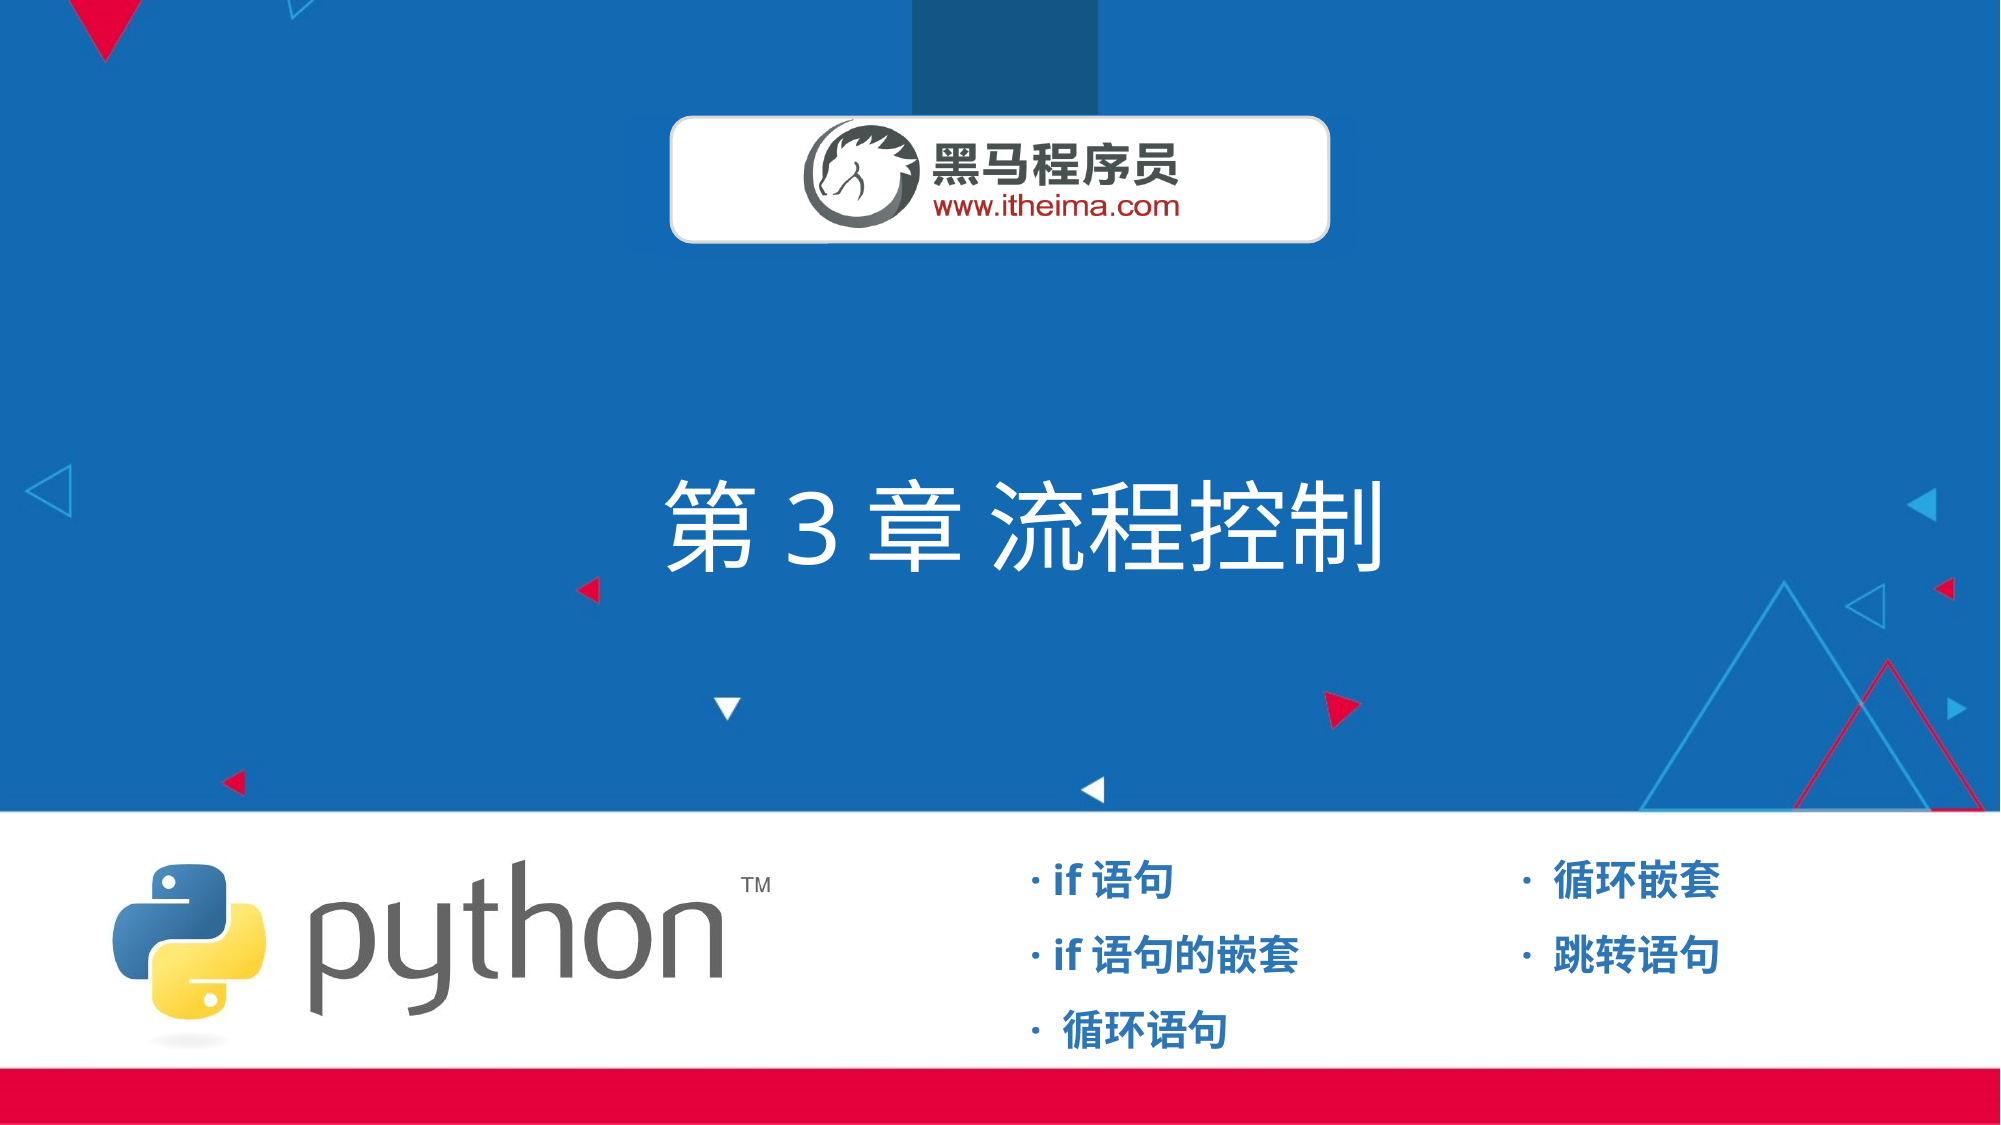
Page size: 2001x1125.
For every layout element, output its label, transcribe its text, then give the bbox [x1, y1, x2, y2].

title 第3章 流程控制 [273, 280, 1774, 595]
text_box · if语句 · if语句的嵌套 · 循环语句 [1015, 821, 1352, 1061]
text_box · 循环嵌套 · 跳转语句 [1506, 821, 1794, 986]
picture [0, 0, 2000, 1125]
